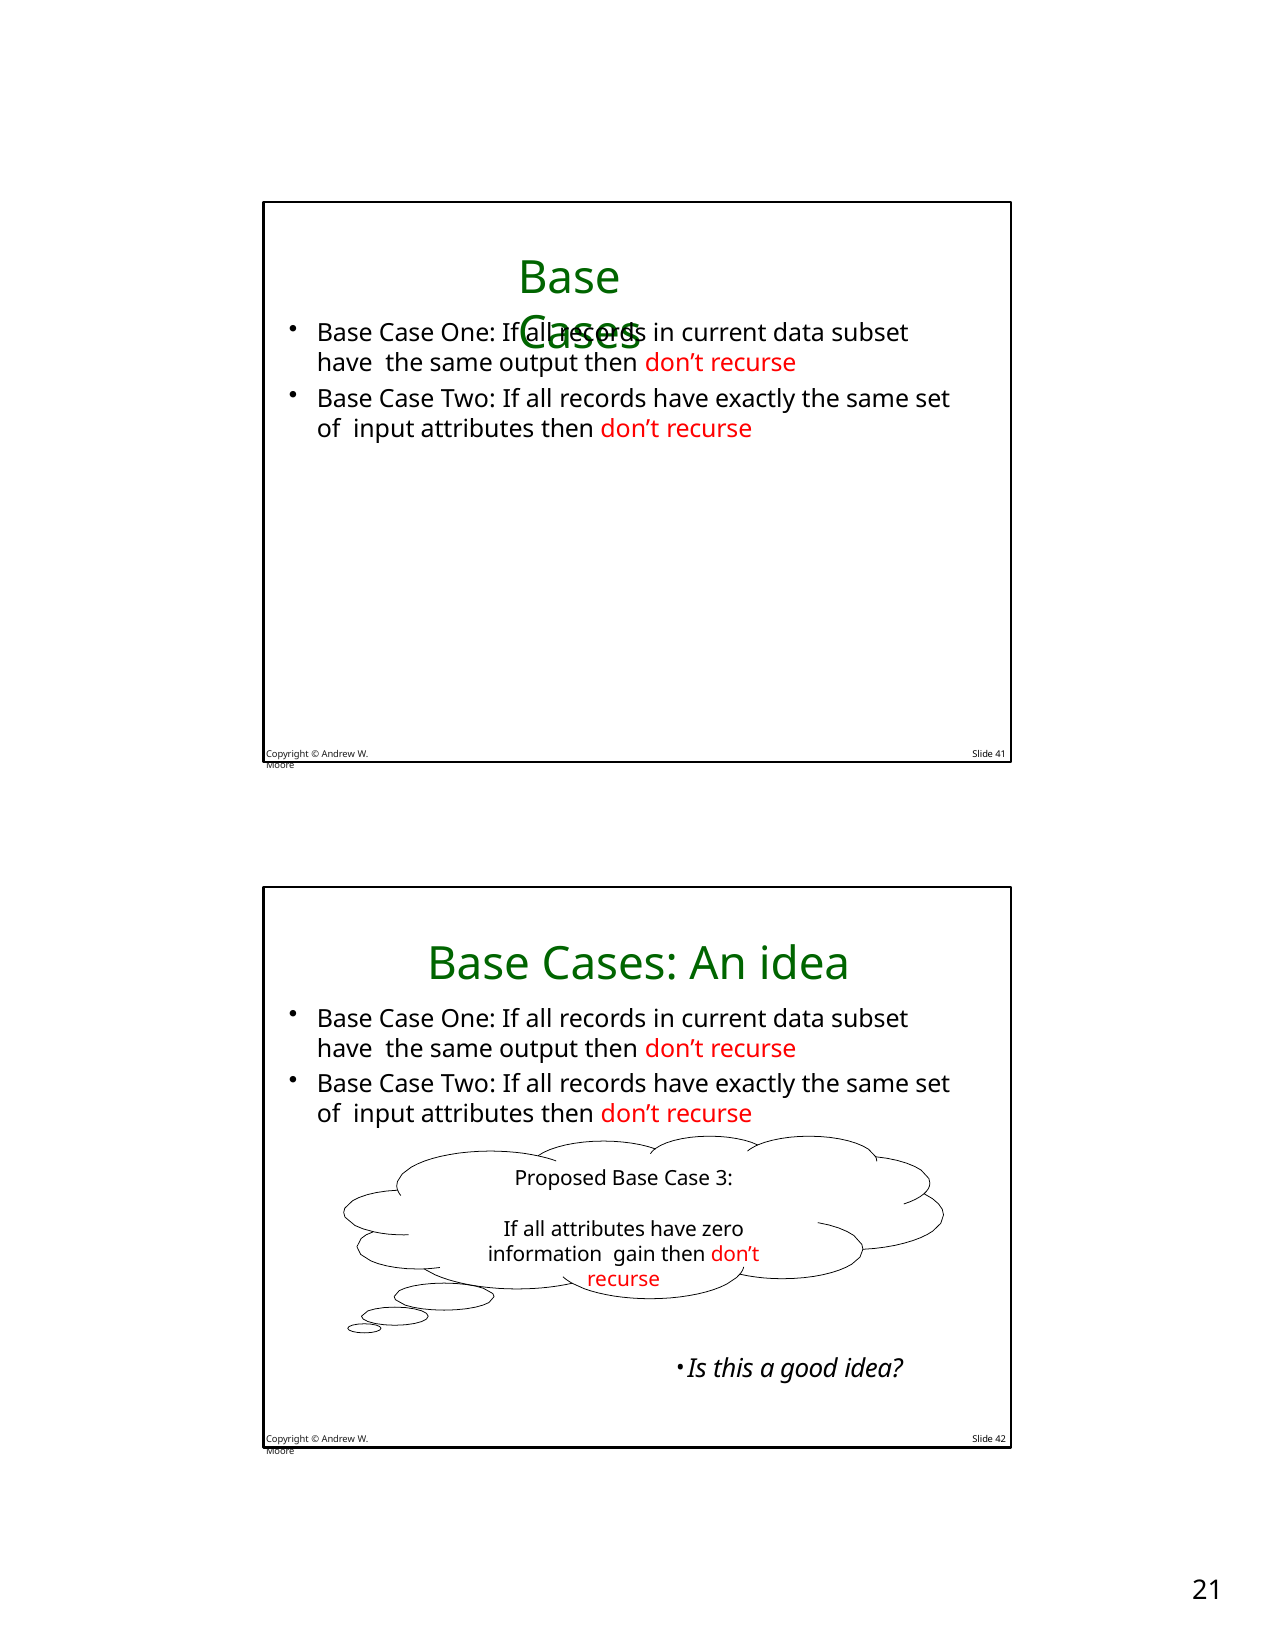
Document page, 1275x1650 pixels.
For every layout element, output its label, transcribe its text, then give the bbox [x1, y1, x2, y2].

text_box Copyright © Andrew W. Moore [266, 1448, 397, 1457]
slide_number 25 [1187, 1570, 1226, 1650]
text_box [263, 201, 1012, 763]
text_box Copyright © Andrew W. Moore [266, 763, 397, 771]
text_box [263, 887, 1012, 1448]
